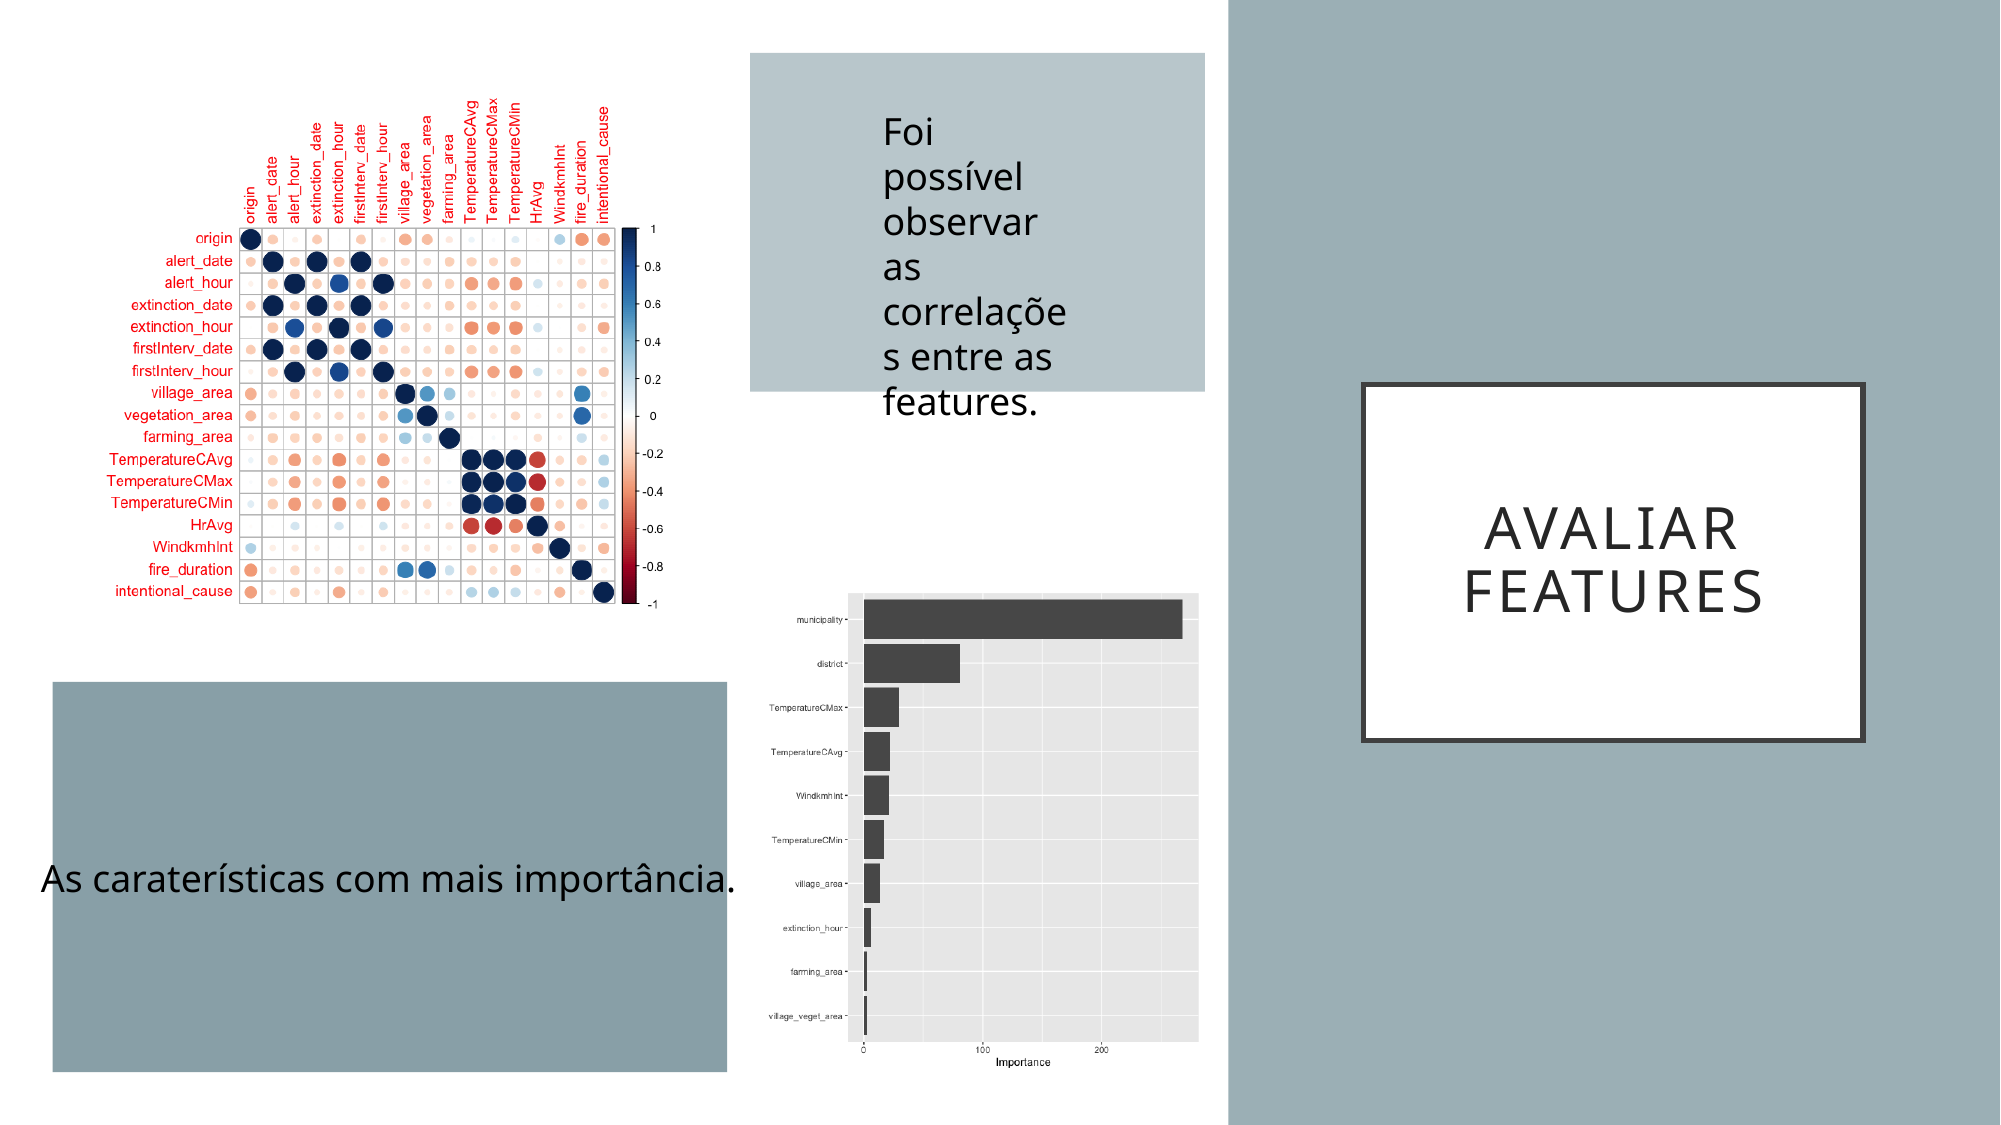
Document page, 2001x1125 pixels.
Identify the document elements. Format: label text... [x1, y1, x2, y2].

text_box [52, 681, 728, 847]
text_box [52, 907, 728, 1073]
title Avaliar Features [1361, 382, 1866, 743]
text_box [749, 52, 1206, 393]
text_box Foi possível observar as correlações entre as features. [867, 100, 1088, 431]
text_box As caraterísticas com mais importância. [26, 847, 749, 907]
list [749, 587, 1204, 1073]
text_box [0, 0, 1229, 1125]
picture [105, 52, 673, 656]
